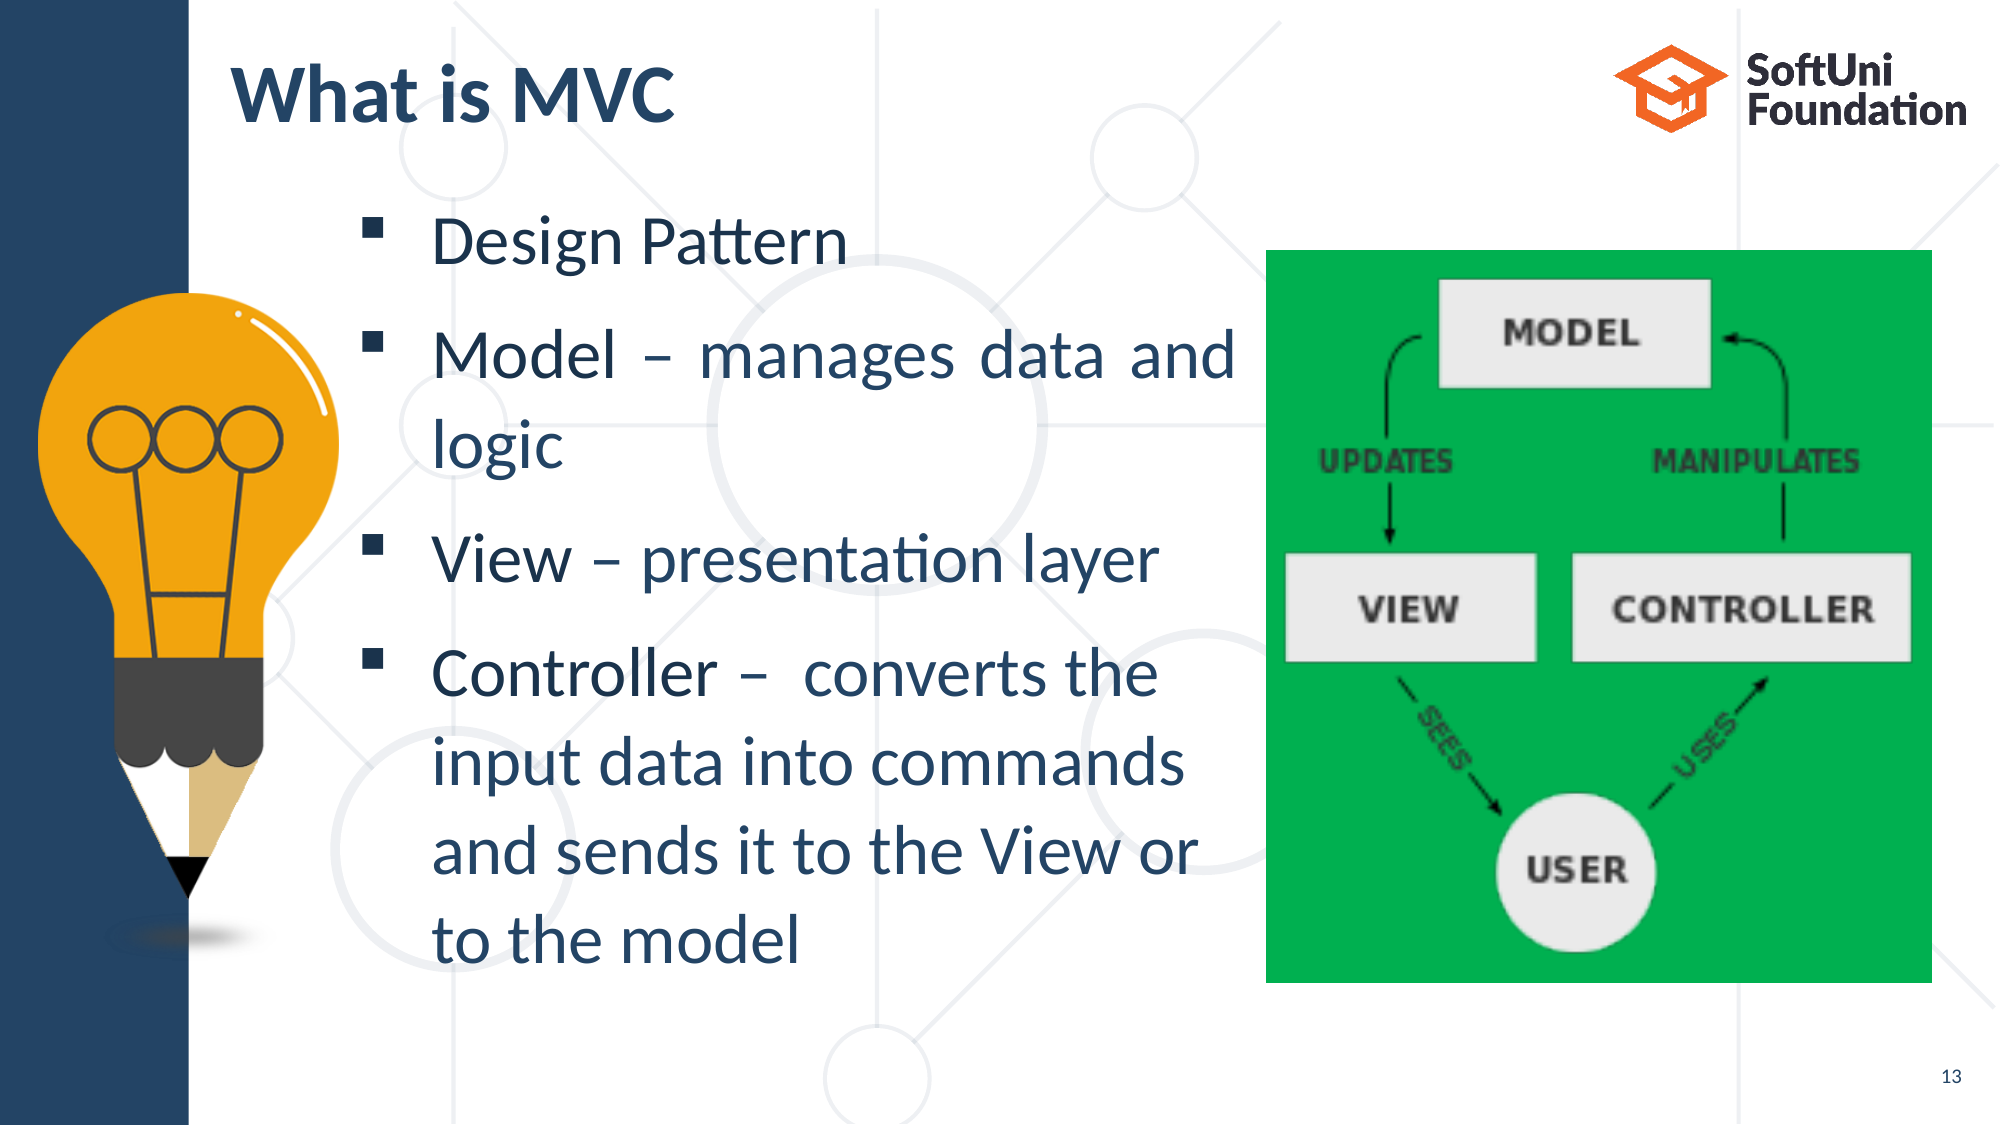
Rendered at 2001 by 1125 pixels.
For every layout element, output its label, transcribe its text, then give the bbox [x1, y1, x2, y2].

slide_number 13 [1897, 1049, 1968, 1101]
picture [38, 293, 338, 961]
picture [1613, 44, 1966, 133]
title What is MVC [212, 16, 1591, 162]
list Design Pattern Model – manages data and logic View – presentation layer Controller – converts the input data into commands and sends it to the View or to the model [338, 183, 1256, 1050]
picture [1265, 249, 1933, 984]
